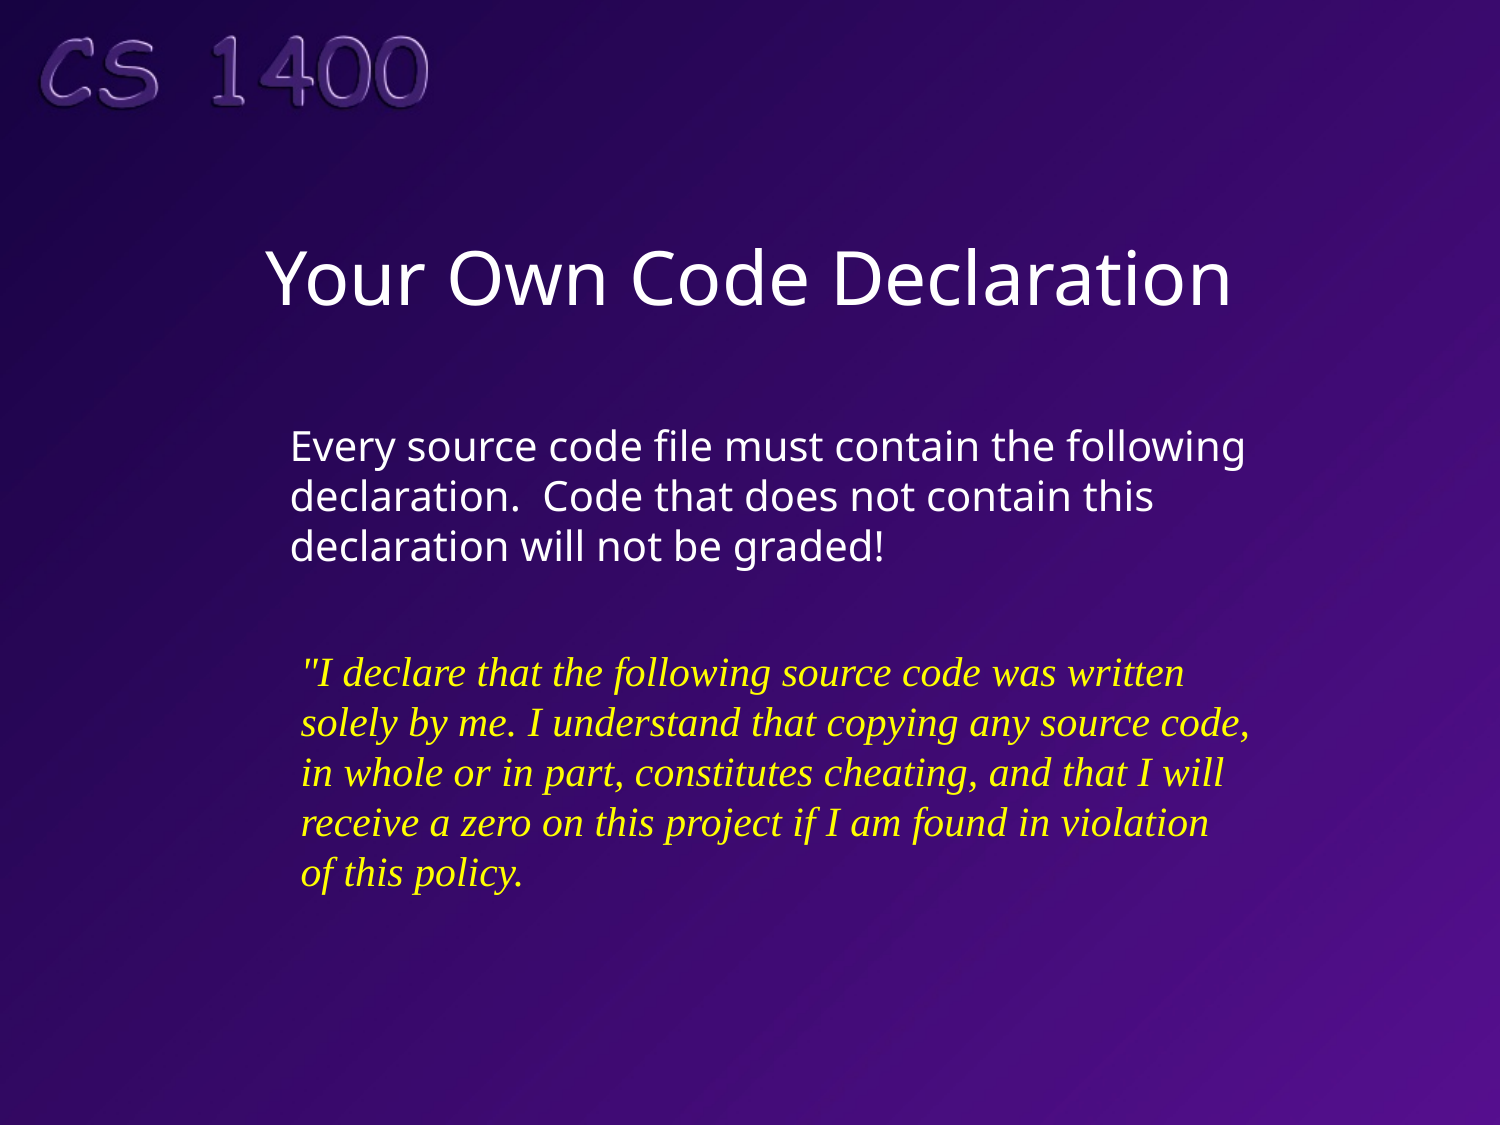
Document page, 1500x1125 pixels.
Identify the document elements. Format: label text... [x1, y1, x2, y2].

title Your Own Code Declaration [112, 187, 1388, 363]
text_box Every source code file must contain the following declaration. Code that does not contain this declaration will not be graded! [274, 412, 1262, 578]
picture [0, 0, 1500, 1125]
text_box "I declare that the following source code was written solely by me. I understand that copying any source code, in whole or in part, constitutes cheating, and that I will receive a zero on this project if I am found in violation of this policy. [285, 637, 1277, 903]
